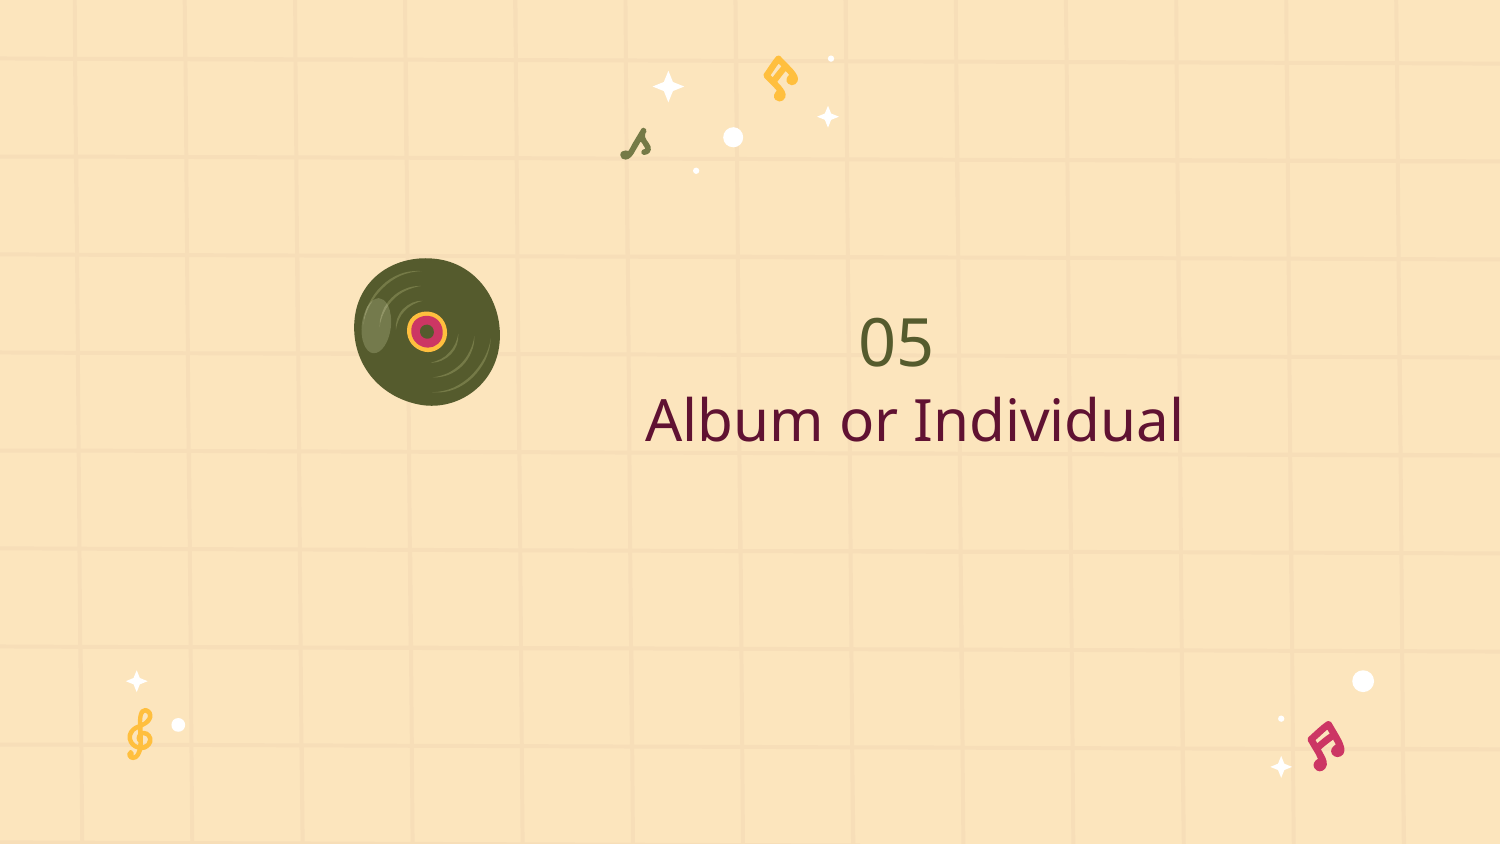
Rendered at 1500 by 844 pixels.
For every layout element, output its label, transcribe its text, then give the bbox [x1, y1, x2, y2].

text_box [351, 257, 503, 406]
title Album or Individual [437, 329, 1393, 468]
title 05 [843, 276, 1036, 404]
